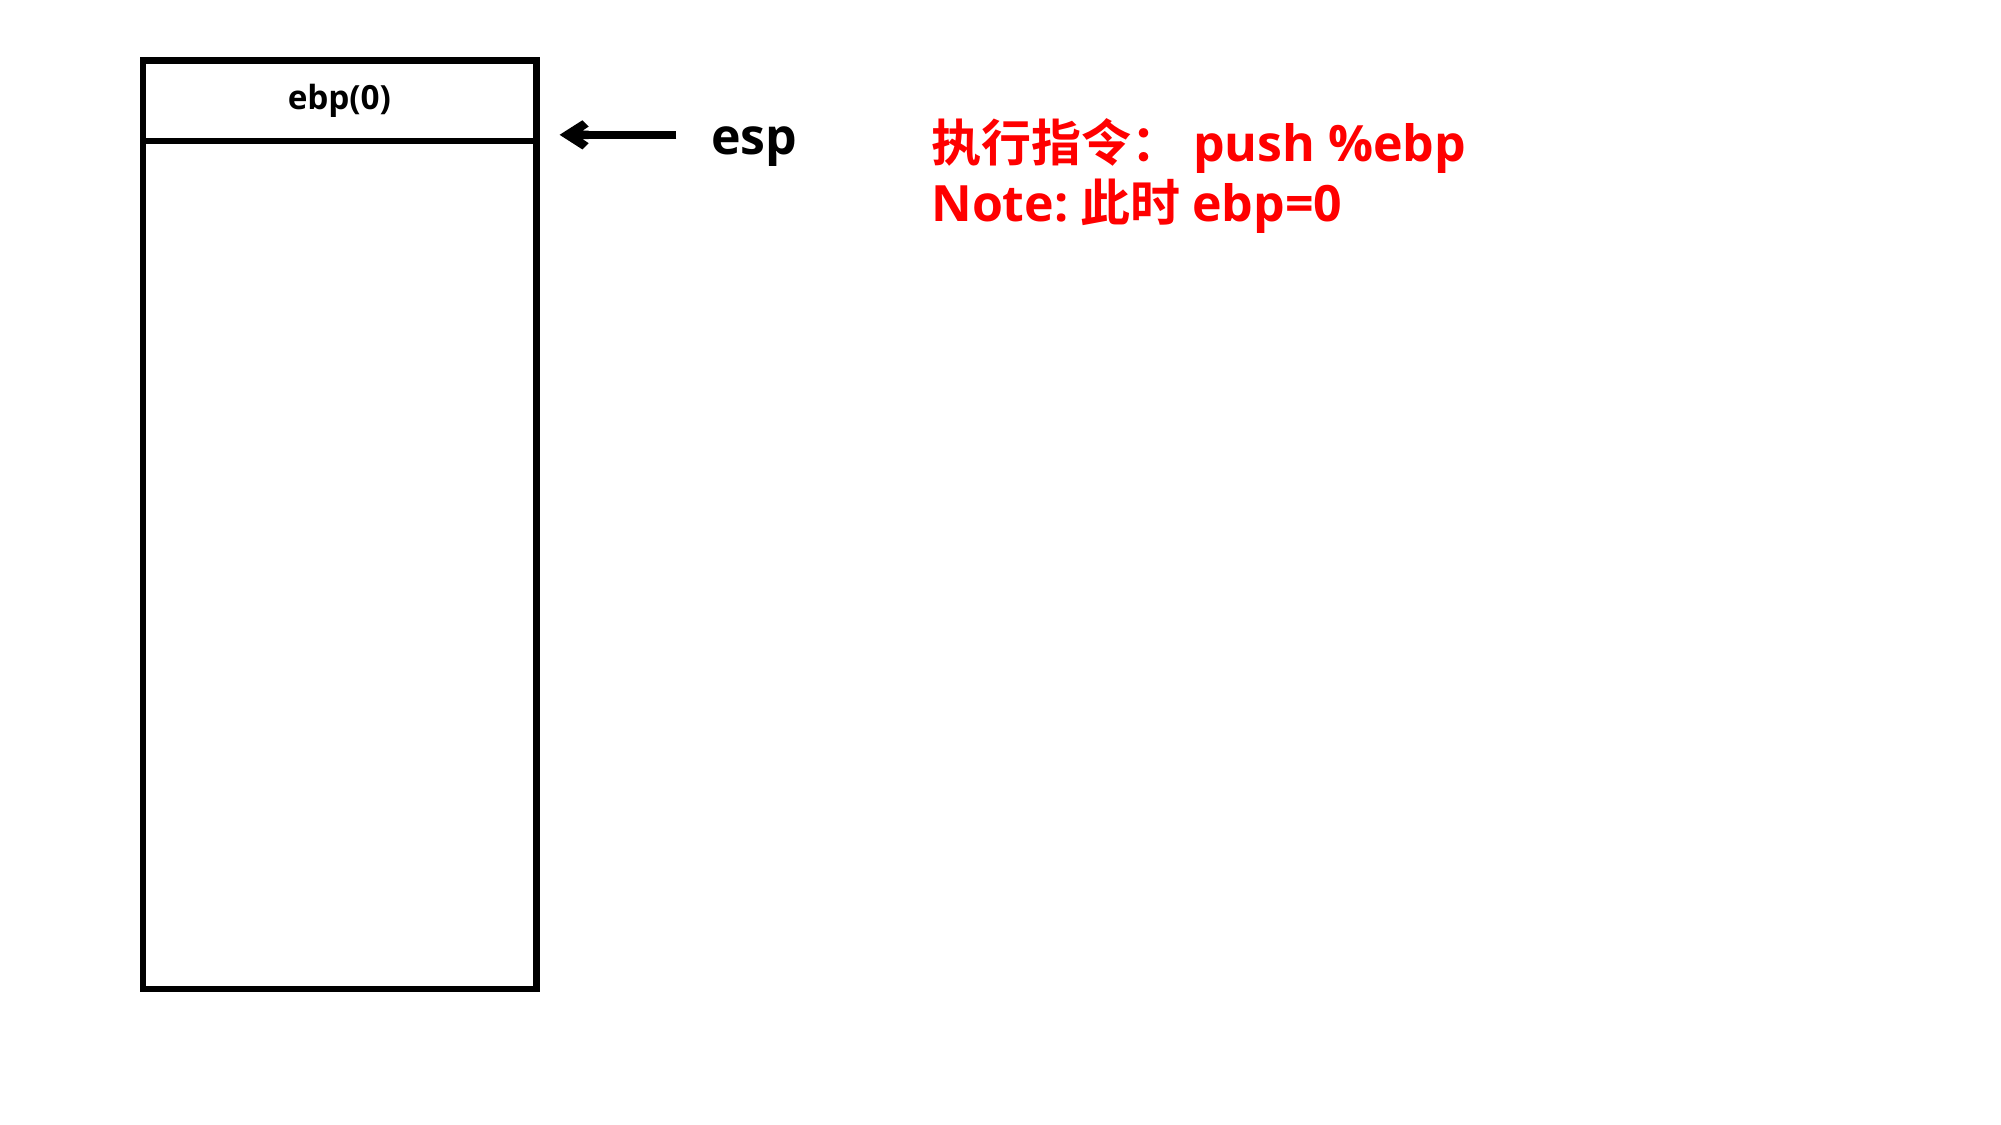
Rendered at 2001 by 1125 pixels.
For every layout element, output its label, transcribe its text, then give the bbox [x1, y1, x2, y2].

text_box [142, 142, 537, 990]
text_box 执行指令：push %ebp Note:此时ebp=0 [916, 104, 1481, 240]
text_box [142, 59, 537, 138]
text_box esp [696, 96, 812, 172]
